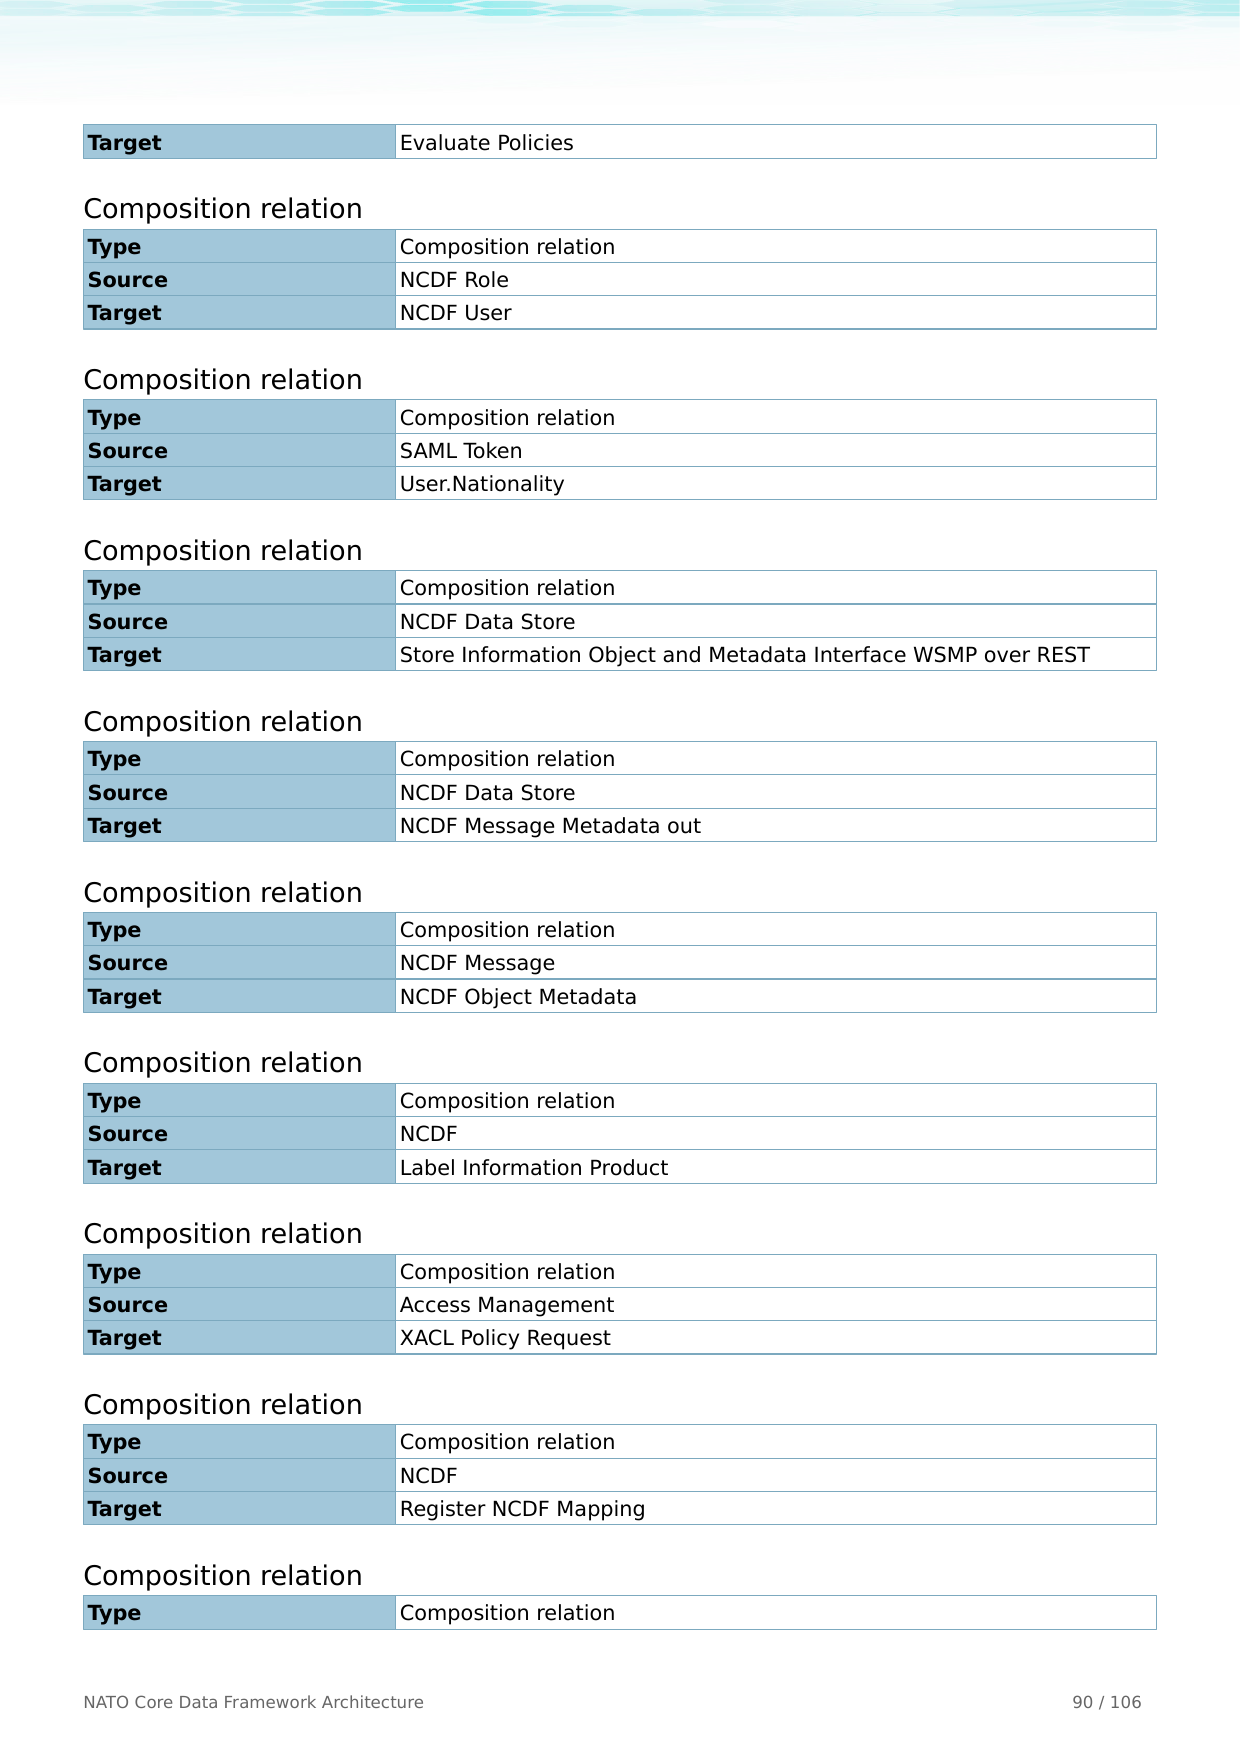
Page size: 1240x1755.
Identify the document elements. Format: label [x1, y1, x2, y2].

text_box [83, 124, 1157, 159]
text_box [83, 912, 1157, 1013]
text_box [83, 1649, 1157, 1755]
text_box [83, 570, 1157, 671]
text_box [83, 1595, 1157, 1630]
text_box [83, 1254, 1157, 1355]
text_box [83, 1558, 1157, 1592]
text_box [83, 704, 1157, 738]
text_box [83, 399, 1157, 500]
text_box [83, 362, 1157, 396]
text_box [83, 1424, 1157, 1525]
text_box [83, 1216, 1157, 1250]
picture [0, 0, 1240, 105]
text_box [83, 533, 1157, 567]
text_box [83, 1045, 1157, 1079]
text_box [83, 741, 1157, 842]
text_box [83, 191, 1157, 225]
text_box [83, 1387, 1157, 1421]
text_box [83, 1083, 1157, 1184]
text_box [83, 874, 1157, 909]
text_box [83, 229, 1157, 329]
